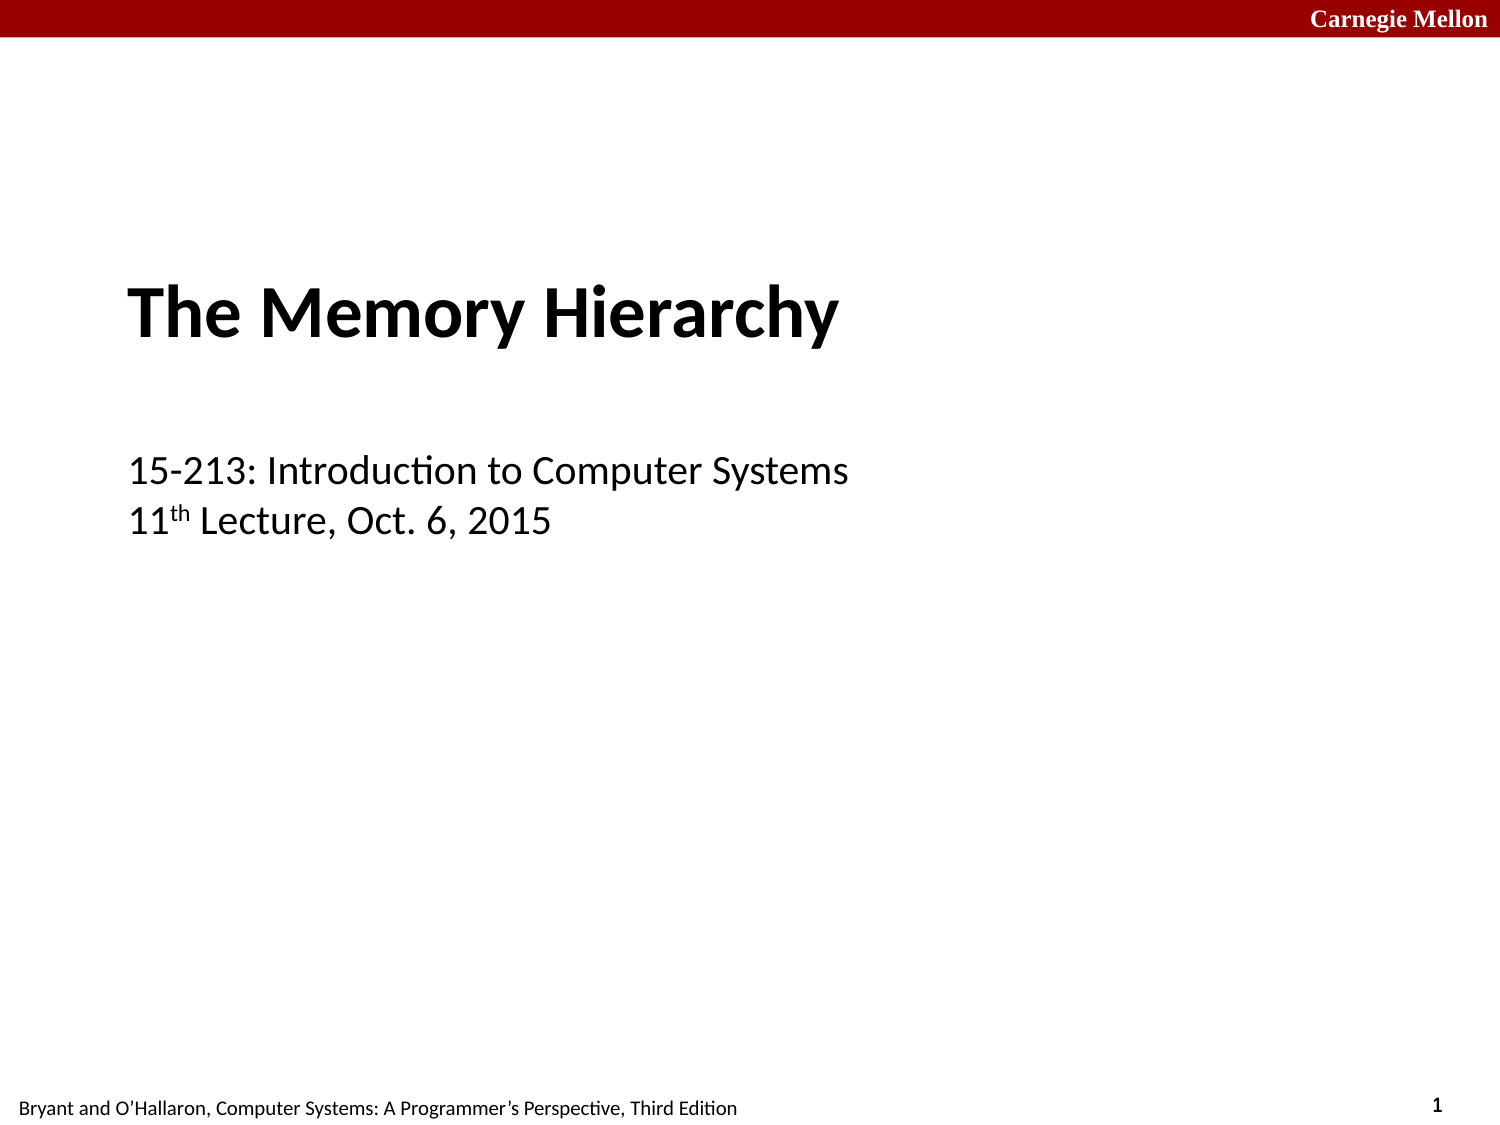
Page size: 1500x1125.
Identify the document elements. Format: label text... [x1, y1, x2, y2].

title The Memory Hierarchy 15-213: Introduction to Computer Systems 11th Lecture, Oct. 6, 2015 [112, 267, 1388, 538]
